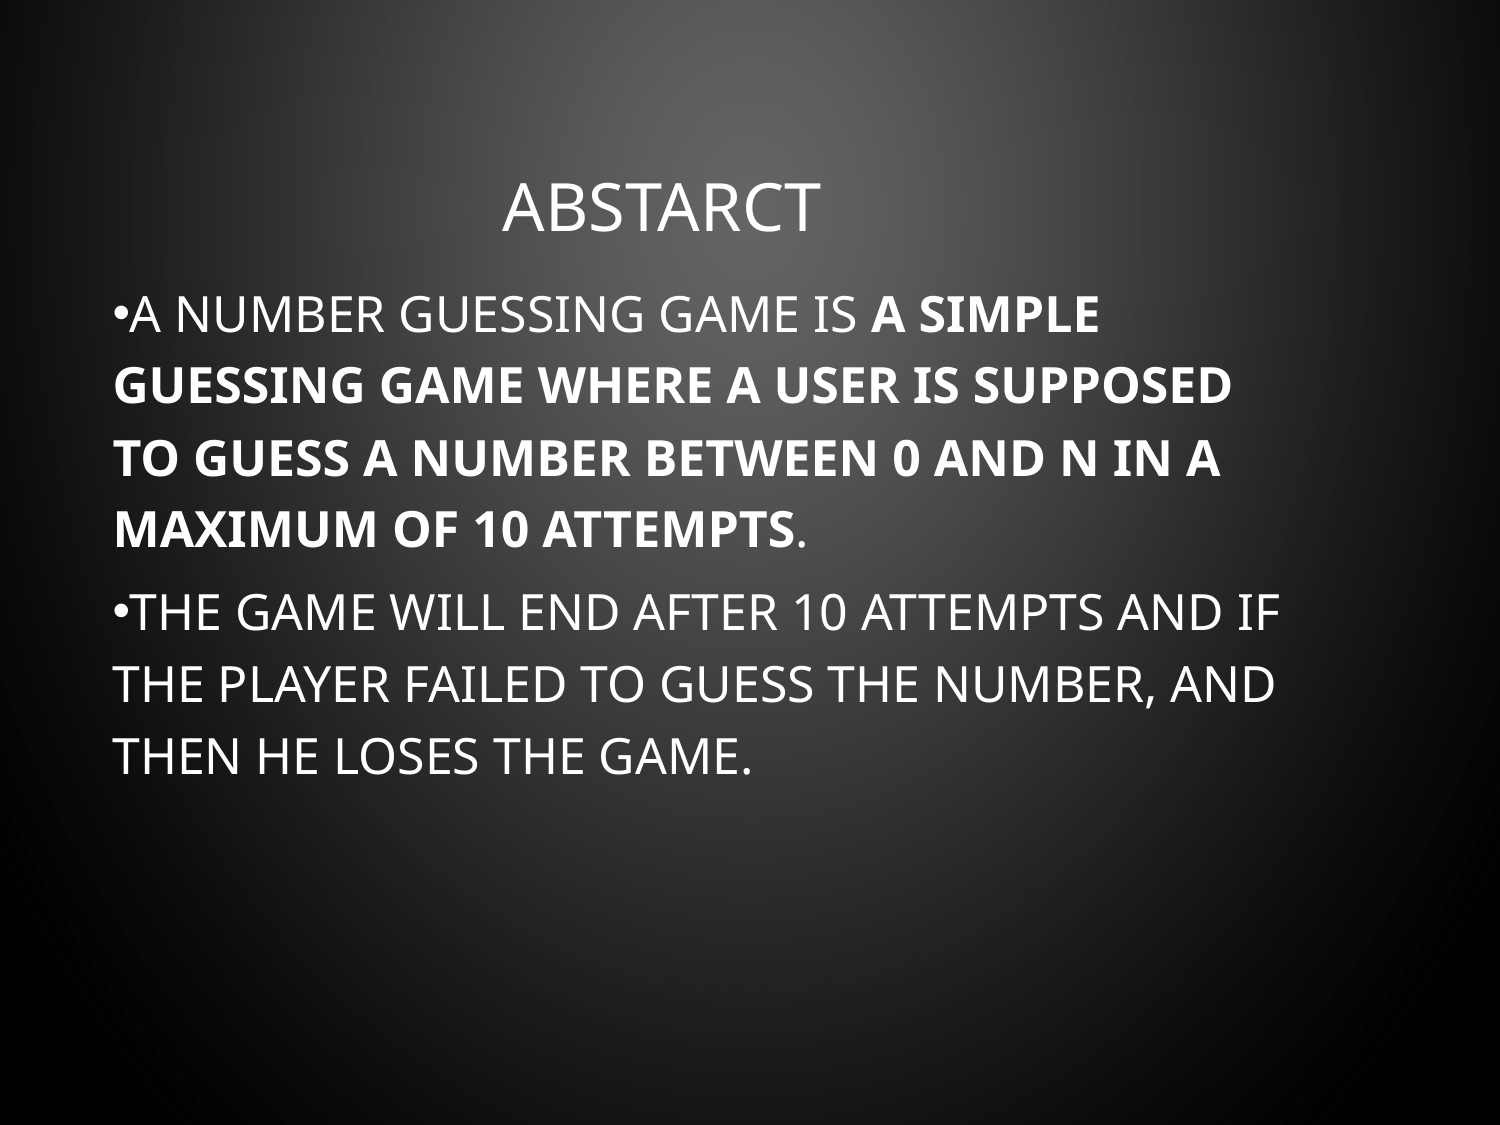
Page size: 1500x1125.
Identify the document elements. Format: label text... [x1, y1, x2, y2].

title ABSTARCT [142, 152, 1183, 262]
picture [0, 0, 1500, 1125]
list A number guessing game is a simple guessing game where a user is supposed to guess a number between 0 and N in a maximum of 10 attempts. The game will end after 10 attempts and if the player failed to guess the number, and then he loses the game. [0, 262, 1325, 1075]
